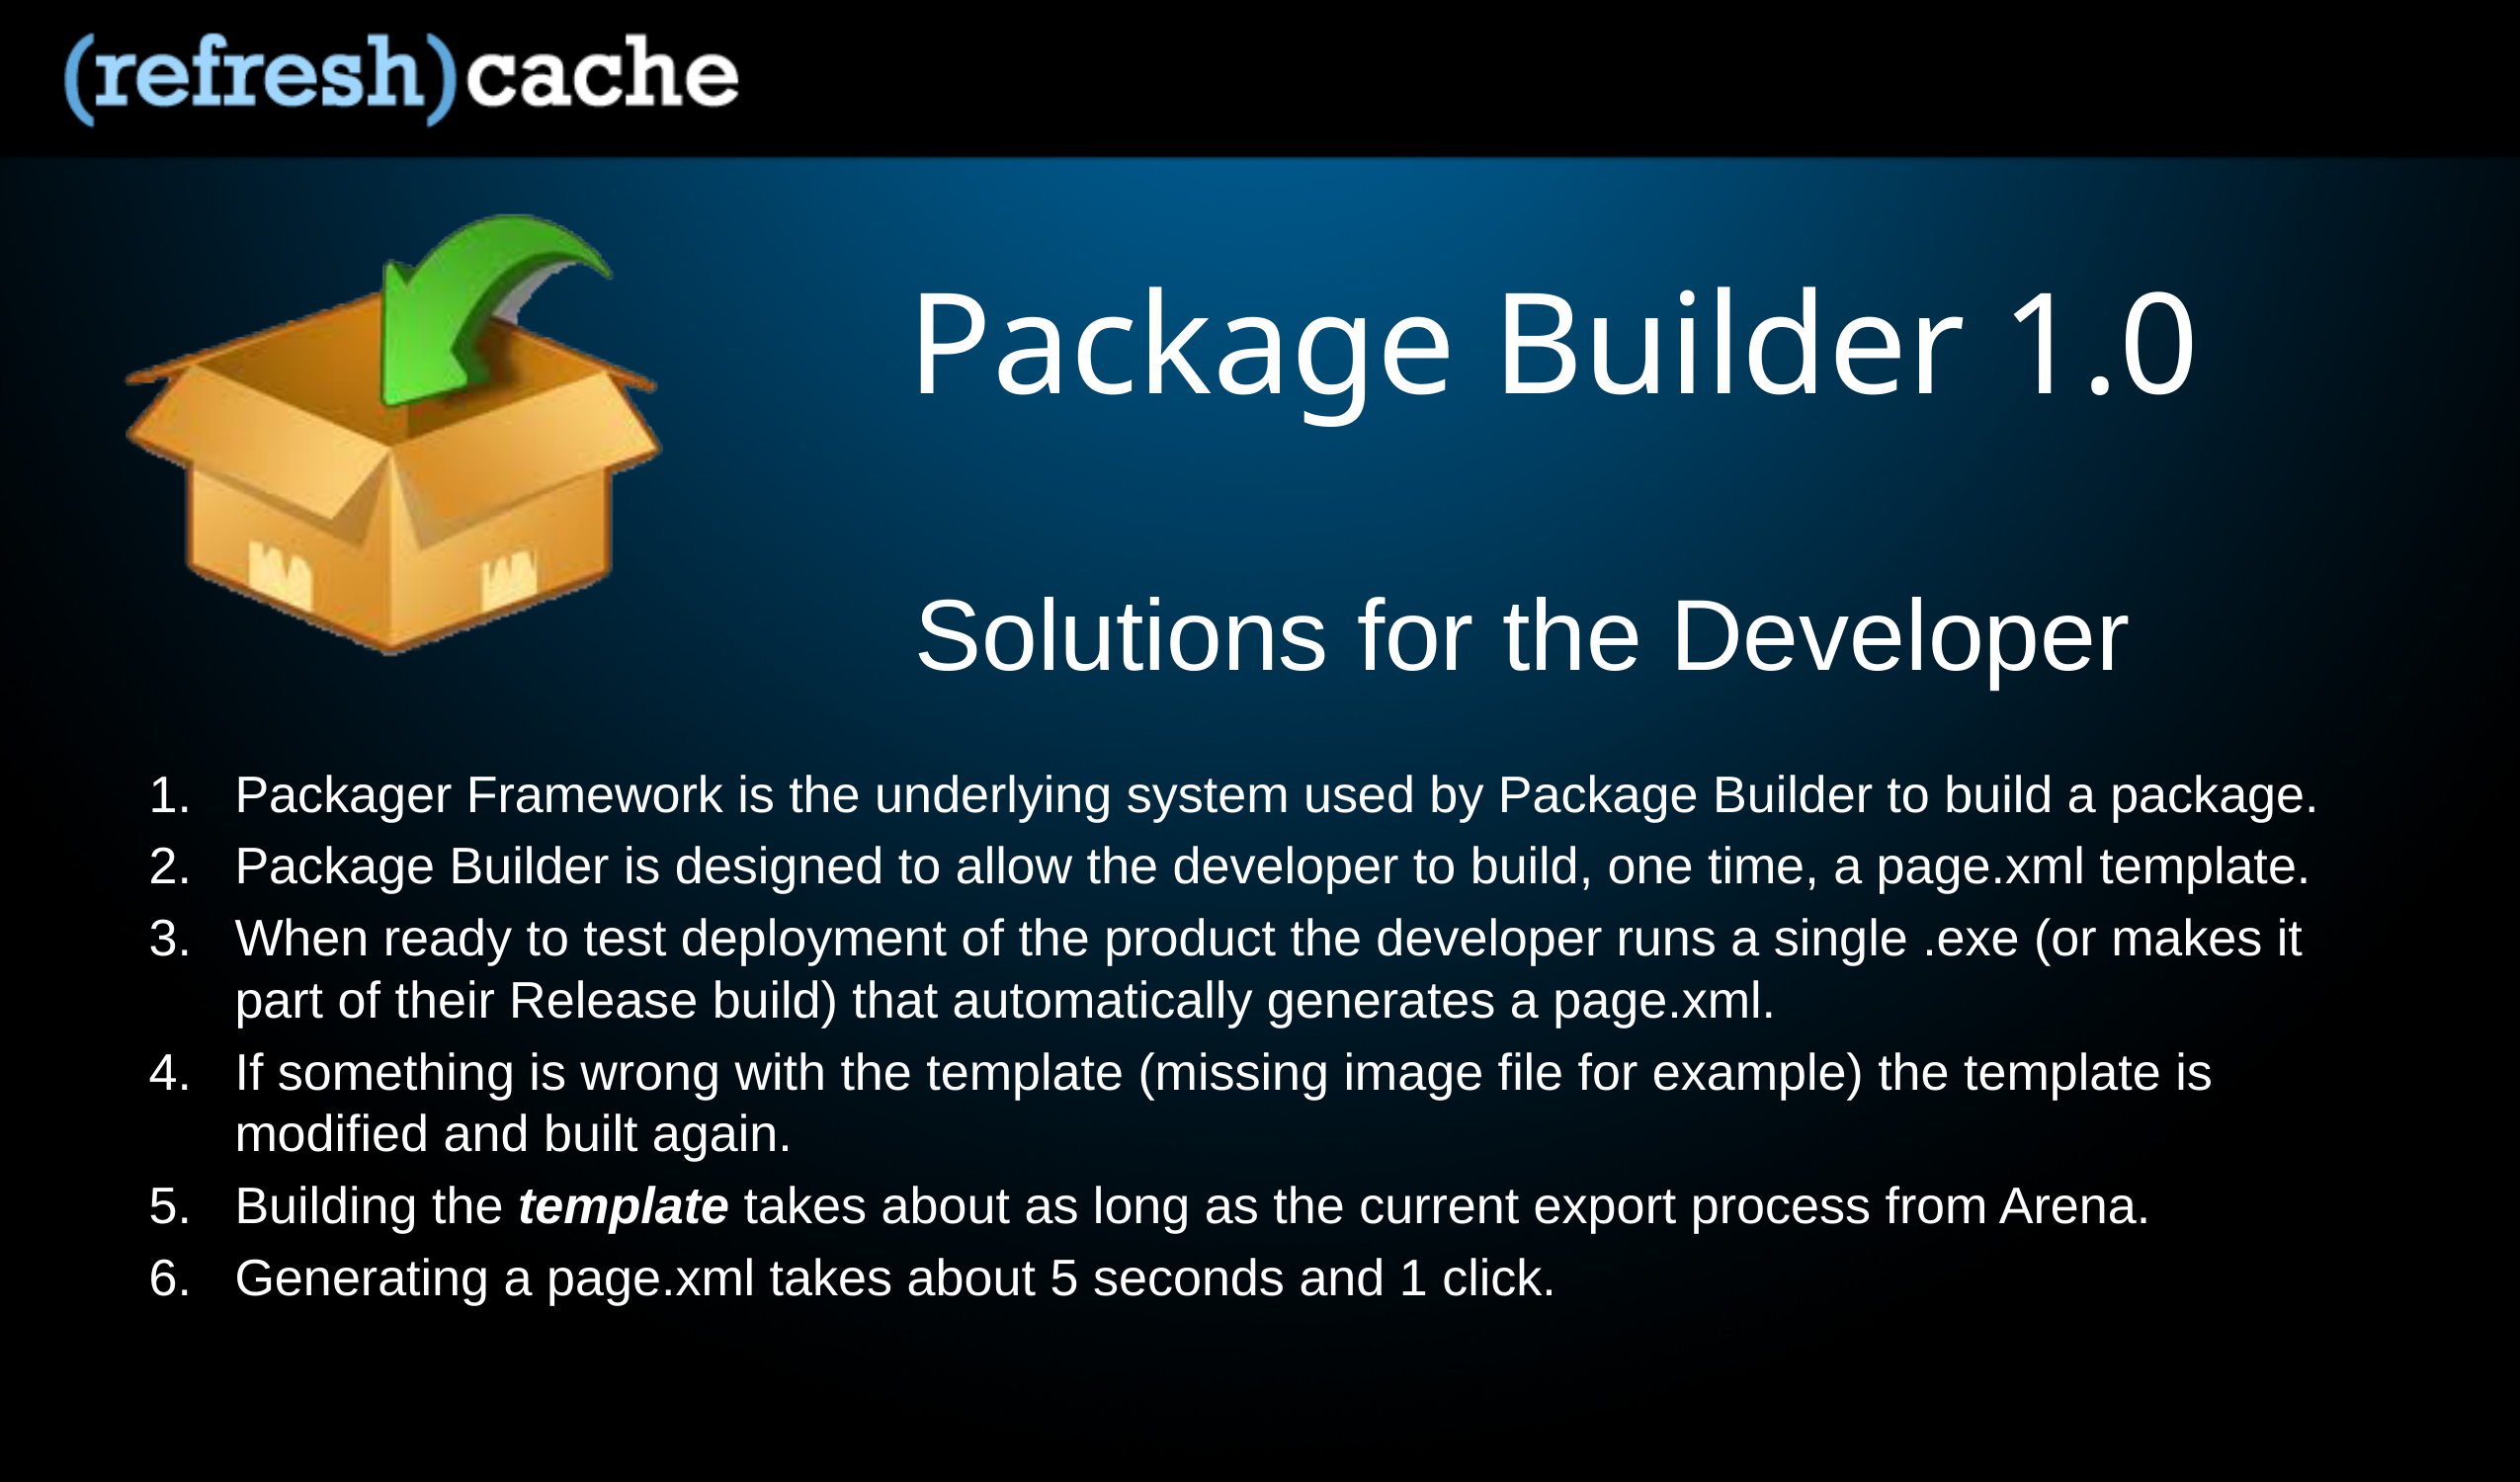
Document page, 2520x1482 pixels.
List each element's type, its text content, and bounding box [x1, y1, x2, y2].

text_box Packager Framework is the underlying system used by Package Builder to build a package. Package Builder is designed to allow the developer to build, one time, a page.xml template. When ready to test deployment of the product the developer runs a single .exe (or makes it part of their Release build) that automatically generates a page.xml. If something is wrong with the template (missing image file for example) the template is modified and built again. Building the template takes about as long as the current export process from Arena. Generating a page.xml takes about 5 seconds and 1 click. [126, 749, 2394, 1381]
subtitle Solutions for the Developer [714, 557, 2331, 749]
title Package Builder 1.0 [777, 178, 2331, 497]
picture [0, 0, 2520, 1482]
